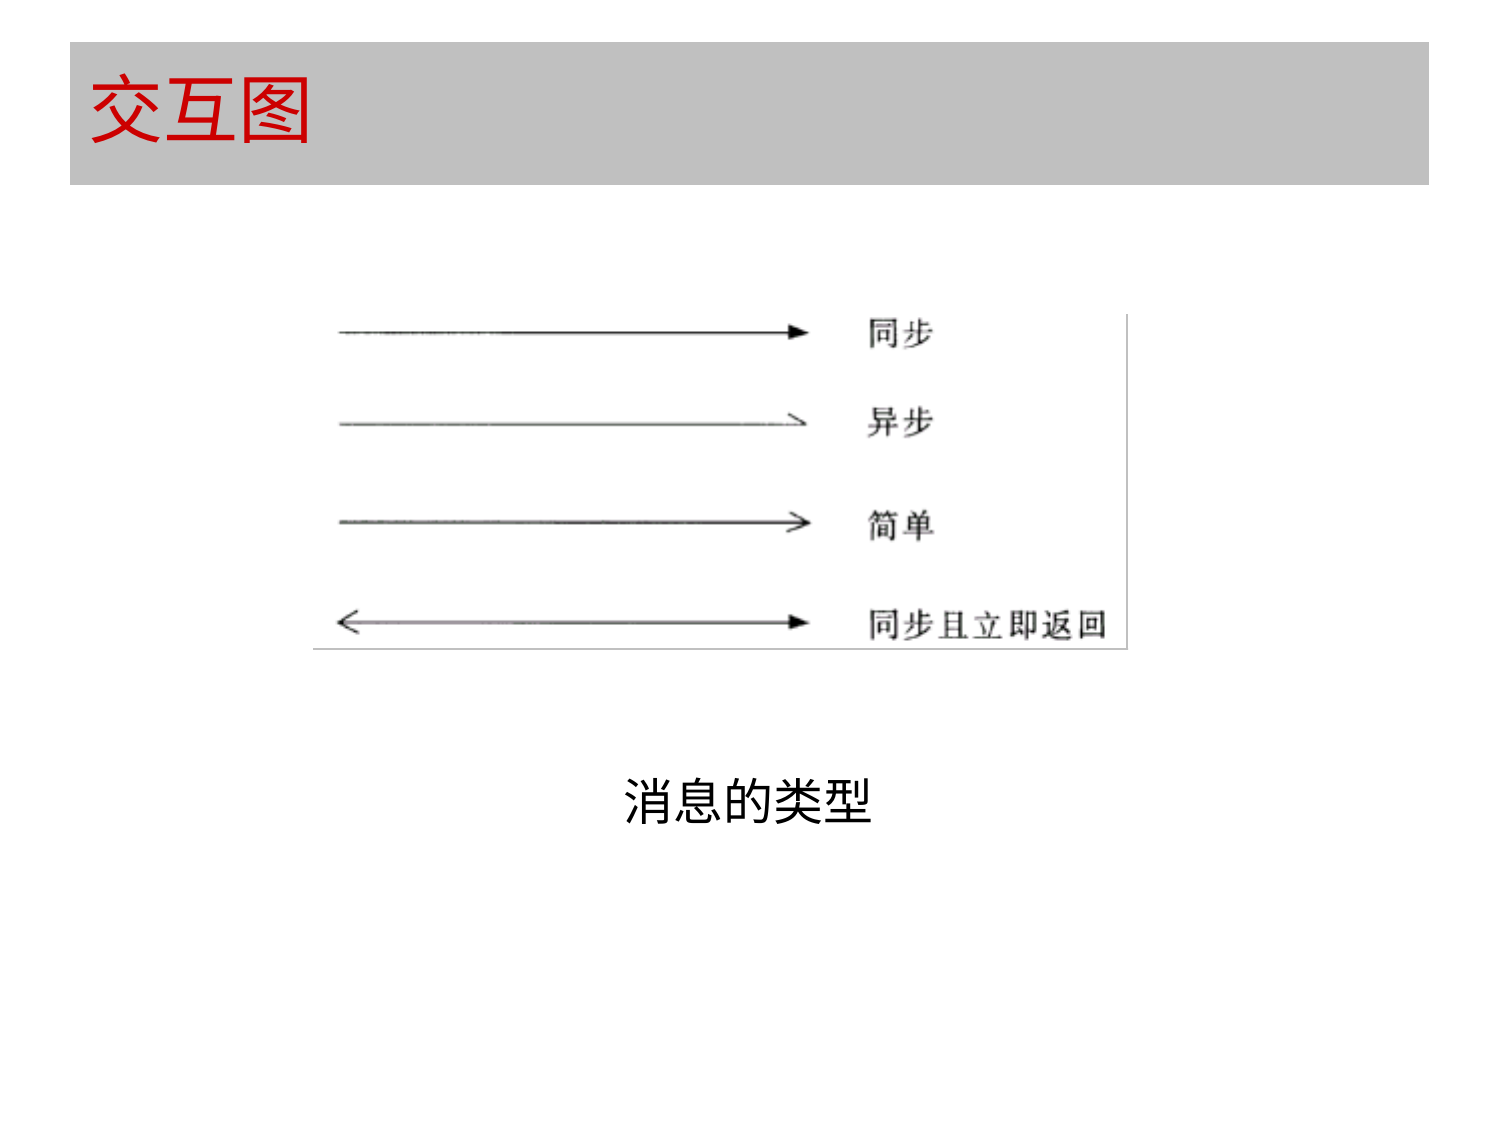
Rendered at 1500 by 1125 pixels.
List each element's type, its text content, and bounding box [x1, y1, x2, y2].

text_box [312, 314, 1129, 651]
text_box 消息的类型 [608, 763, 889, 838]
picture [70, 42, 1429, 185]
text_box 交互图 [73, 42, 1424, 173]
